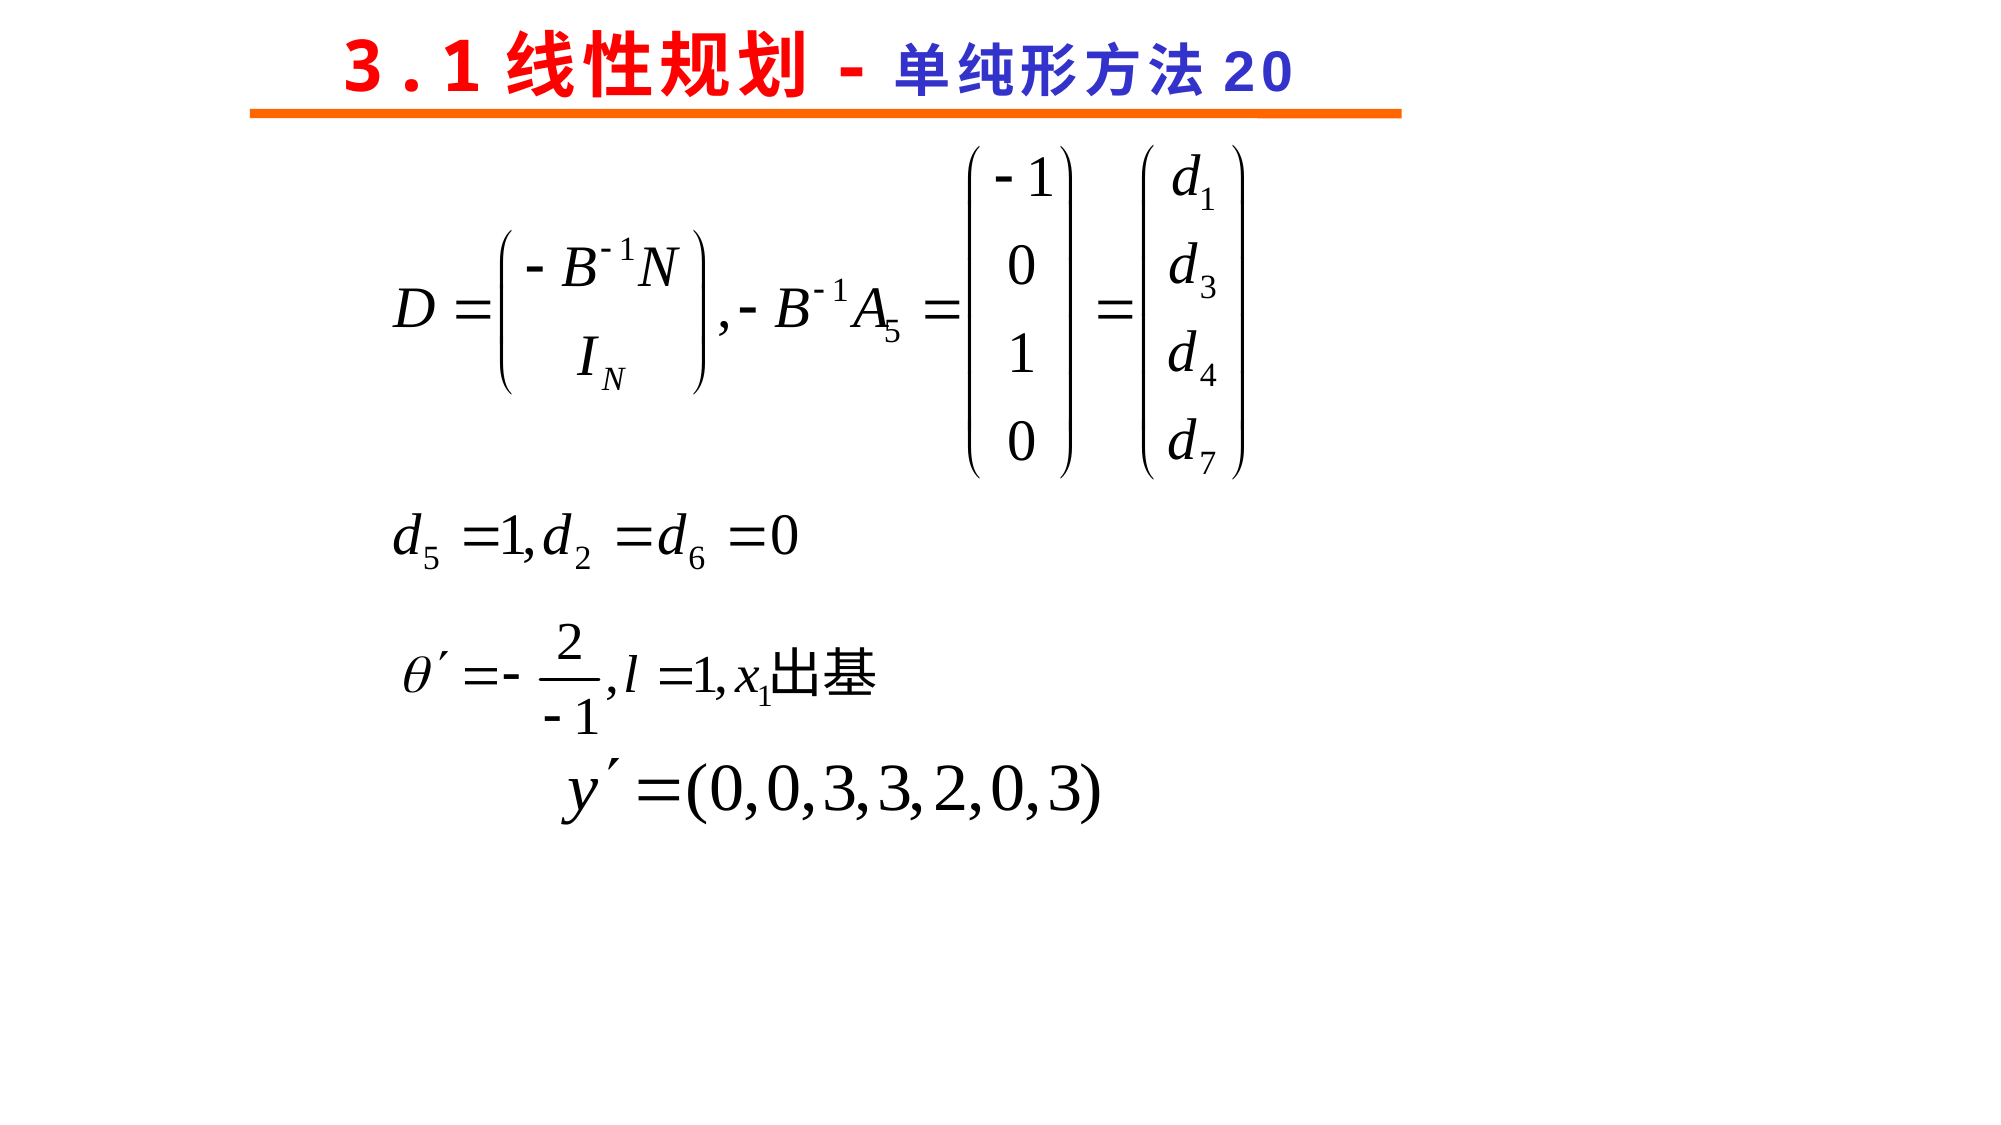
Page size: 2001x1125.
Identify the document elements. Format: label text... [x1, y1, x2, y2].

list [553, 751, 1114, 836]
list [385, 137, 1260, 579]
title 3.1线性规划-单纯形方法20 [326, 11, 1473, 114]
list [397, 609, 883, 743]
